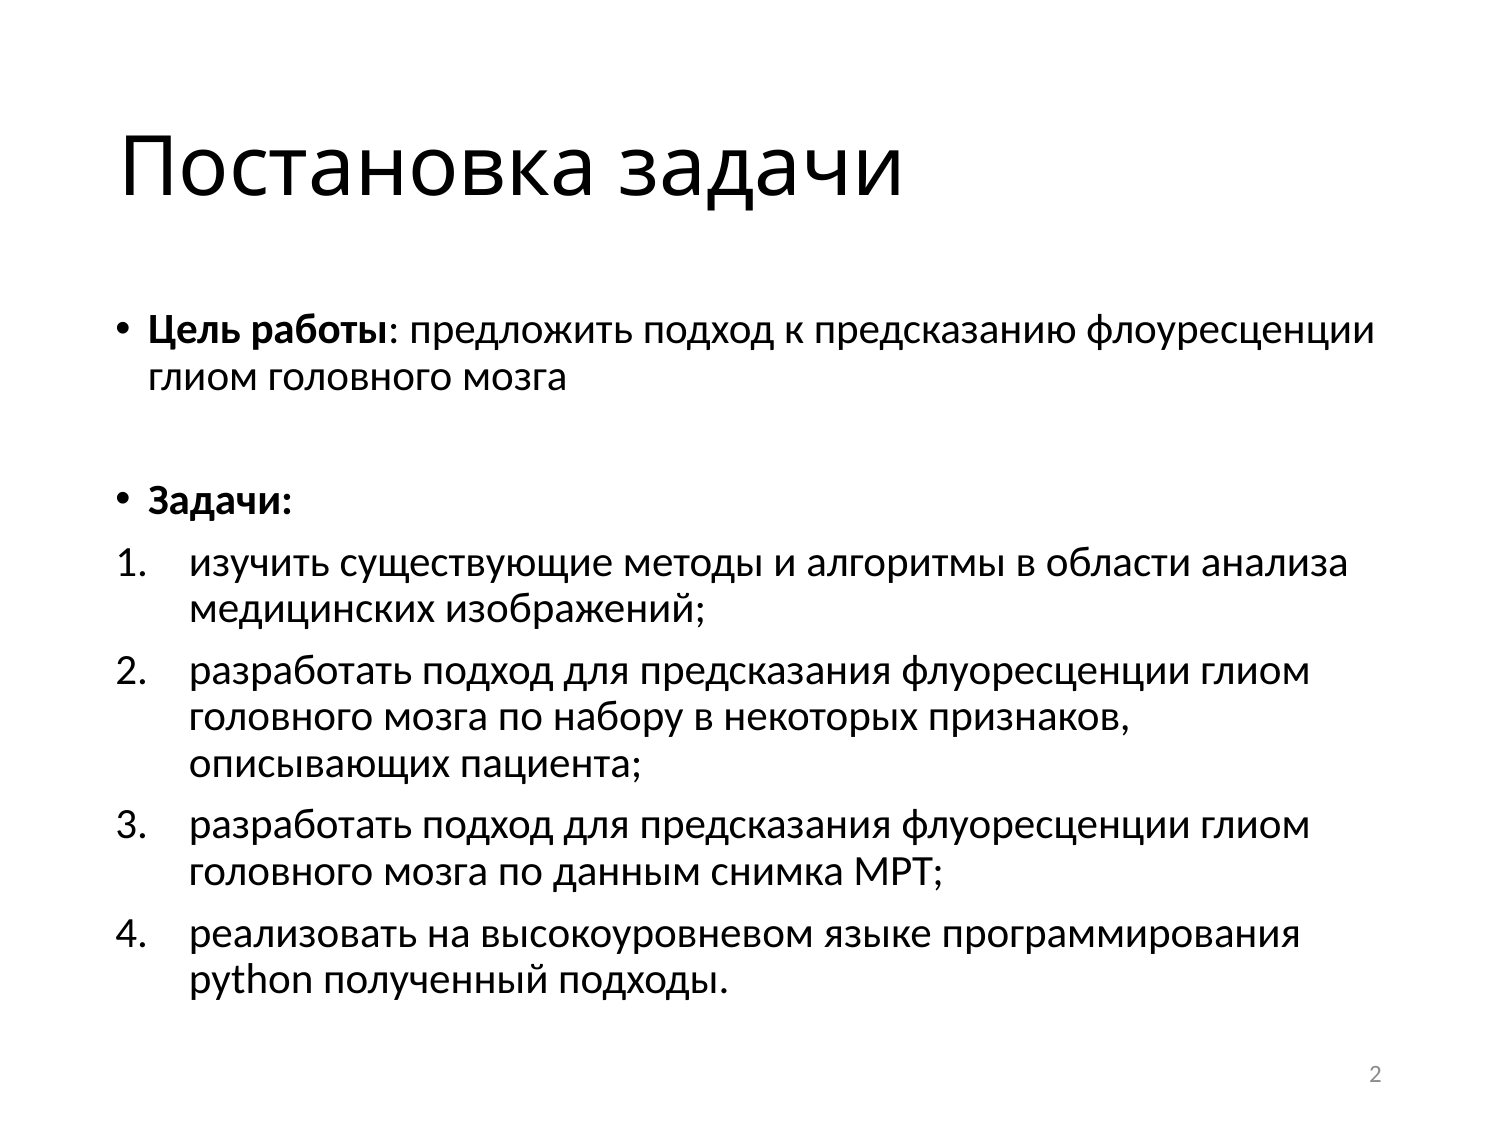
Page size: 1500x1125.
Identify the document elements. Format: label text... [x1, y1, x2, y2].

title Постановка задачи [103, 59, 1397, 278]
slide_number 2 [1059, 1042, 1397, 1103]
list Цель работы: предложить подход к предсказанию флоуресценции глиом головного мозга Задачи: изучить существующие методы и алгоритмы в области анализа медицинских изображений; разработать подход для предсказания флуоресценции глиом головного мозга по набору в некоторых признаков, описывающих пациента; разработать подход для предсказания флуоресценции глиом головного мозга по данным снимка МРТ; реализовать на высокоуровневом языке программирования python полученный подходы. [100, 299, 1395, 1014]
